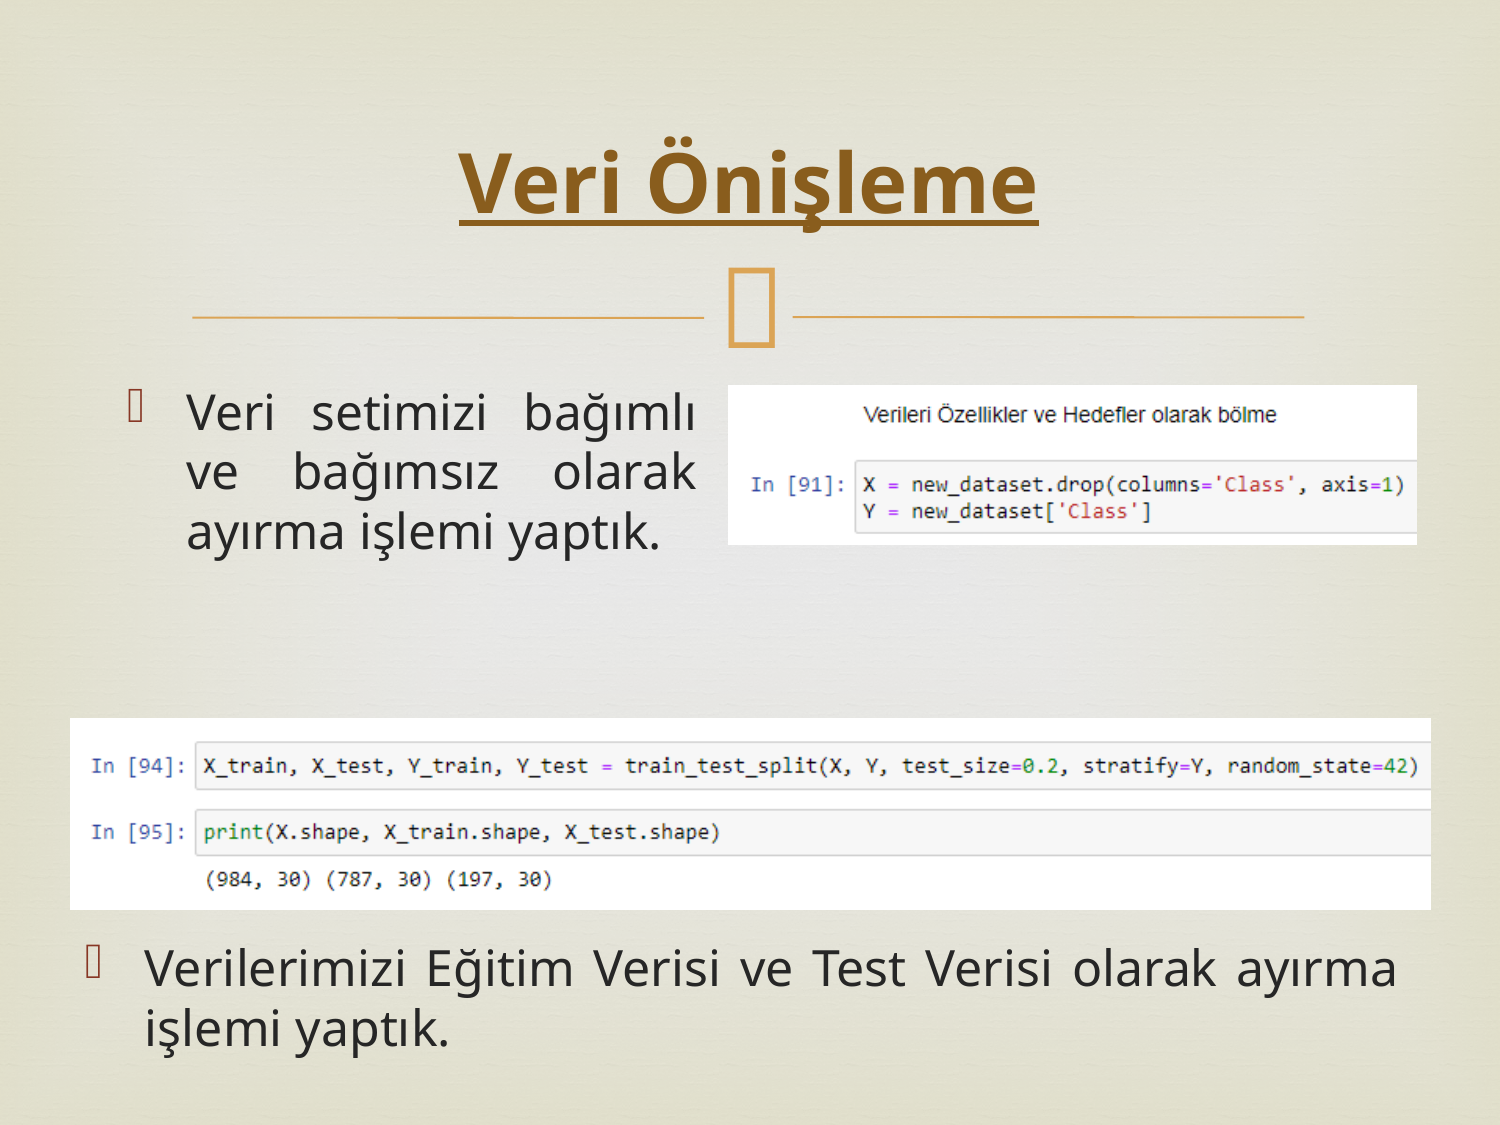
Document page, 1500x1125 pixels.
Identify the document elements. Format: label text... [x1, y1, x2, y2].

list Veri setimizi bağımlı ve bağımsız olarak ayırma işlemi yaptık. [112, 373, 712, 568]
text_box Verilerimizi Eğitim Verisi ve Test Verisi olarak ayırma işlemi yaptık. [70, 928, 1414, 1110]
picture [728, 384, 1417, 546]
title Veri Önişleme [112, 93, 1386, 267]
picture [69, 718, 1431, 911]
